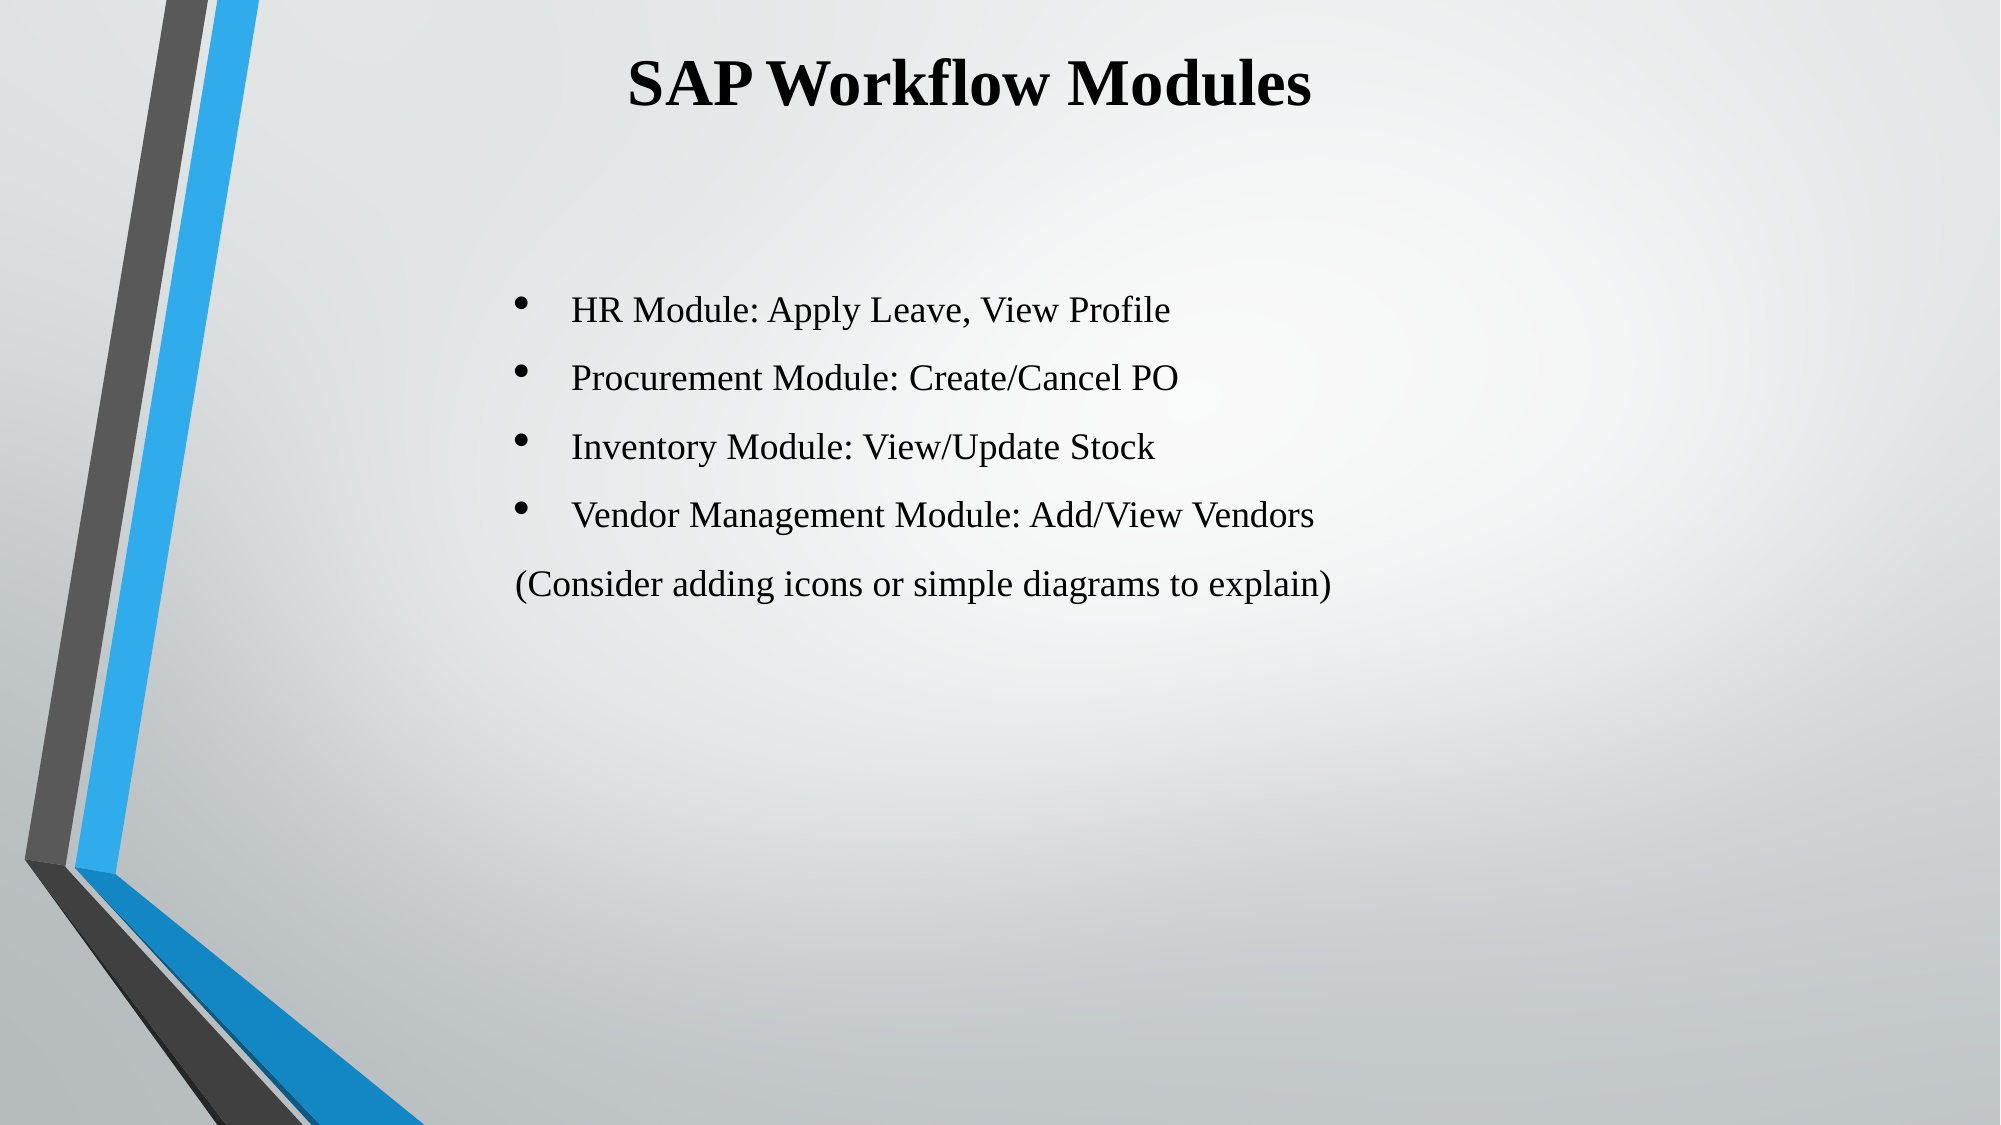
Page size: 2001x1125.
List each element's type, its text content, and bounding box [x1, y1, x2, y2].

text_box SAP Workflow Modules [613, 19, 1613, 127]
text_box HR Module: Apply Leave, View Profile Procurement Module: Create/Cancel PO Inventory Module: View/Update Stock Vendor Management Module: Add/View Vendors (Consider adding icons or simple diagrams to explain) [500, 270, 1500, 611]
